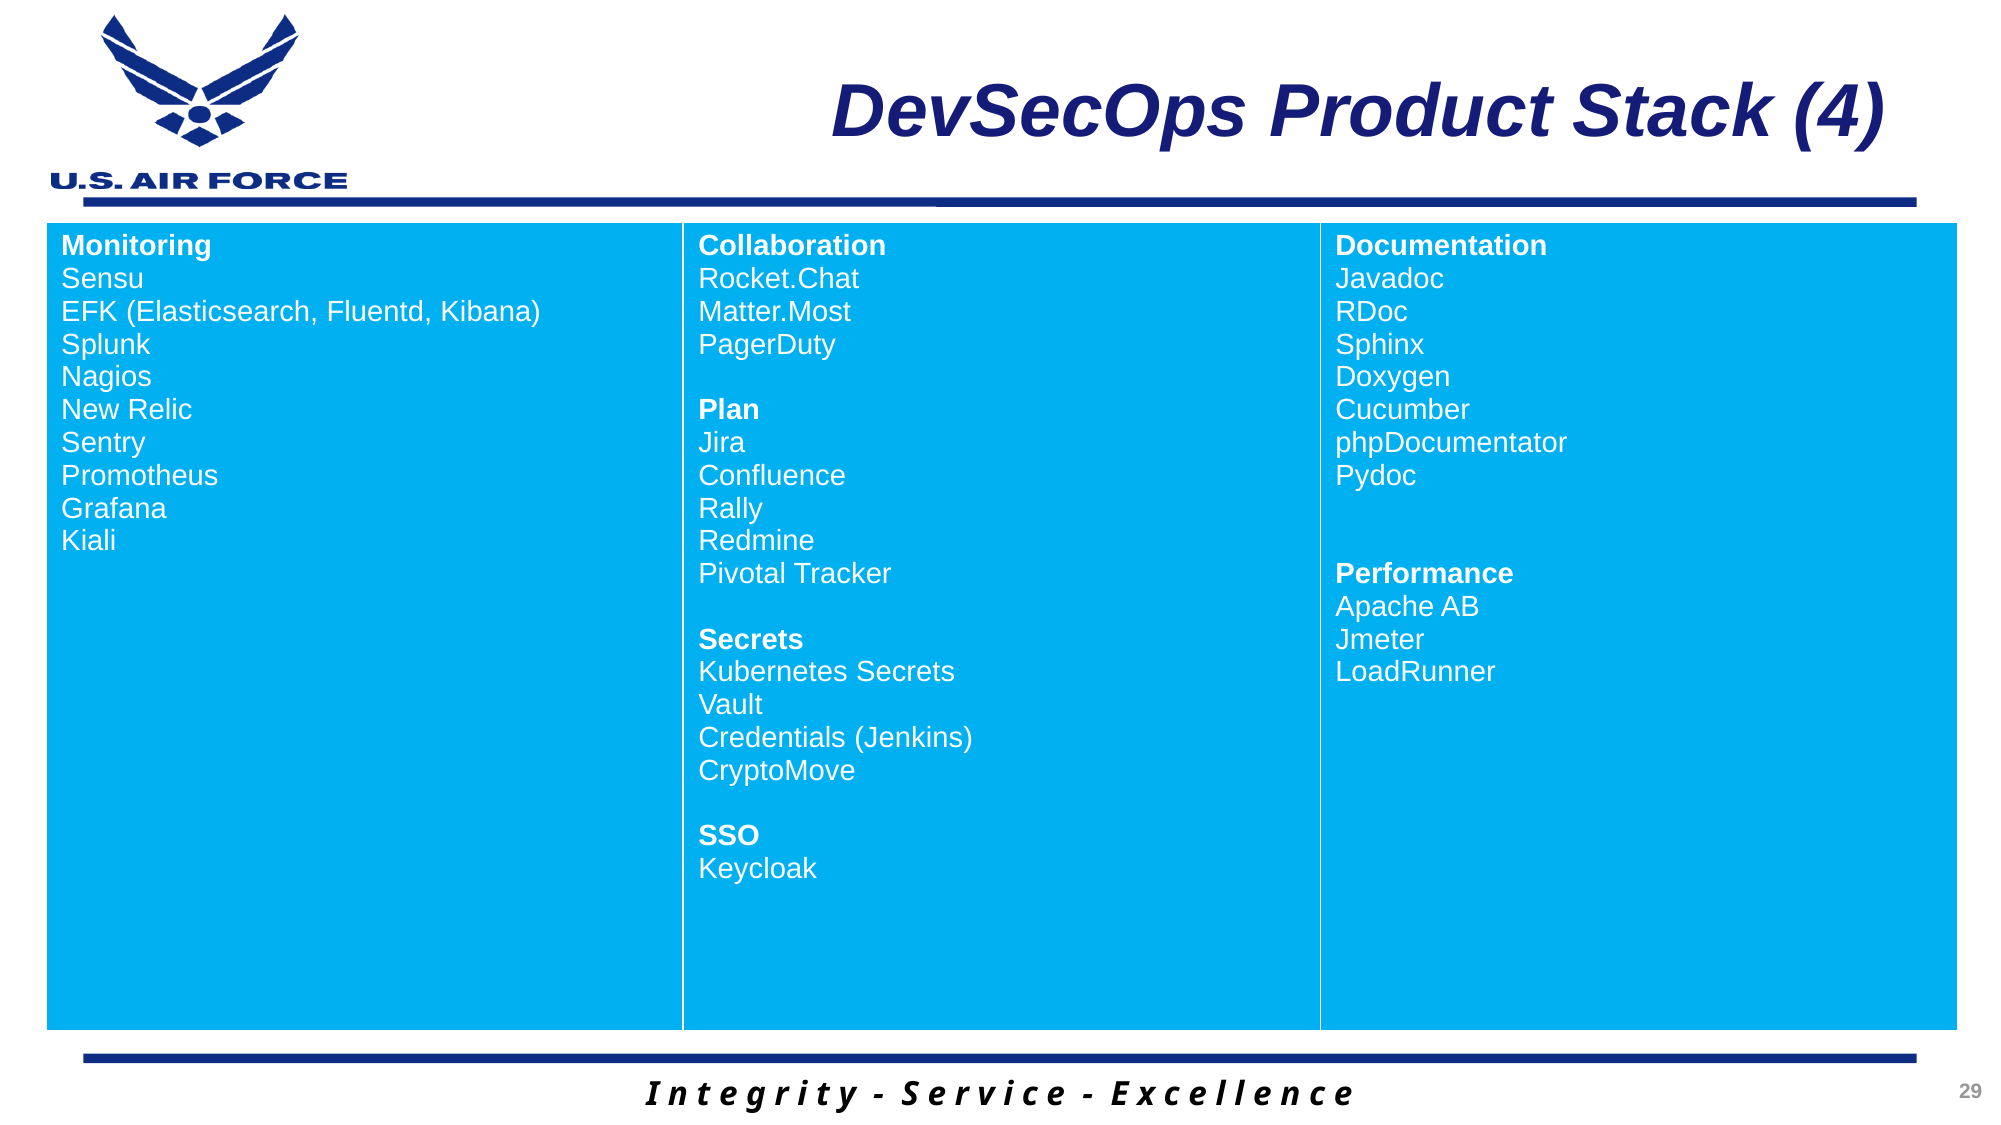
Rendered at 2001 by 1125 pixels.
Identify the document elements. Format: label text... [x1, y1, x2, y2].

slide_number 29 [1746, 1070, 1998, 1121]
table_header Collaboration Rocket.Chat Matter.Most PagerDuty Plan Jira Confluence Rally Redmine Pivotal Tracker Secrets Kubernetes Secrets Vault Credentials (Jenkins) CryptoMove SSO Keycloak [684, 223, 1320, 1030]
title DevSecOps Product Stack (4) [303, 12, 1902, 201]
picture [51, 14, 303, 189]
table_header Monitoring Sensu EFK (Elasticsearch, Fluentd, Kibana) Splunk Nagios New Relic Sentry Promotheus Grafana Kiali [47, 223, 682, 1030]
table_header Documentation Javadoc RDoc Sphinx Doxygen Cucumber phpDocumentator Pydoc Performance Apache AB Jmeter LoadRunner [1321, 223, 1957, 1030]
